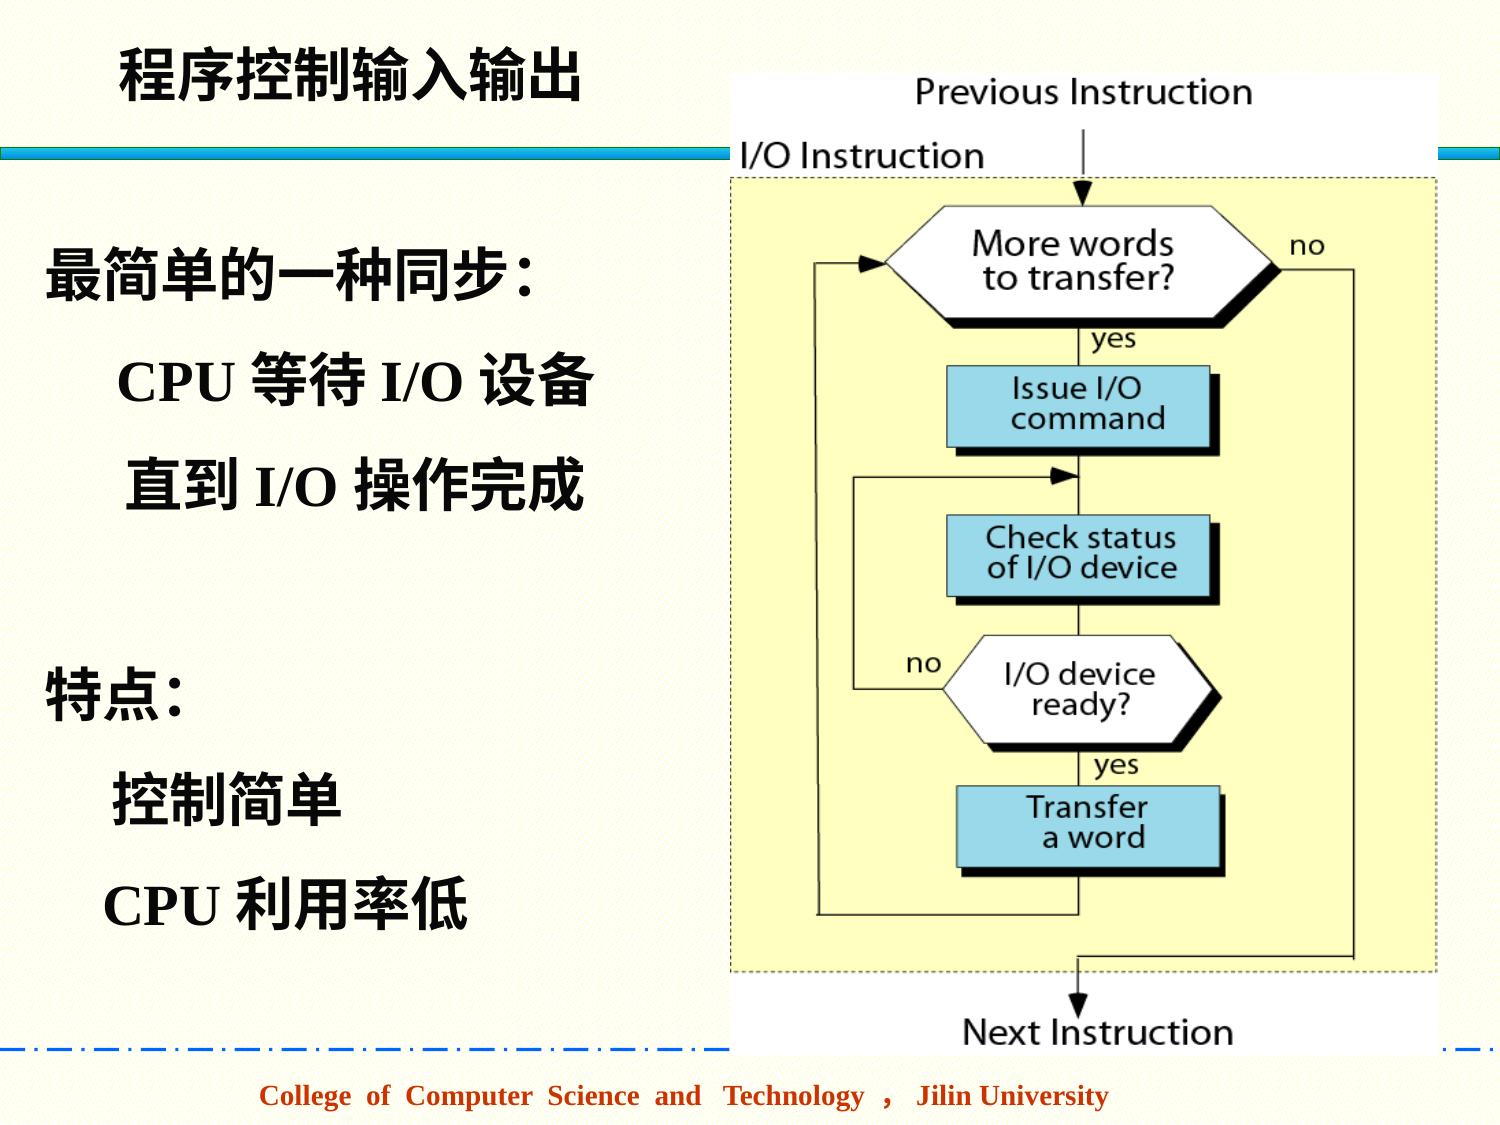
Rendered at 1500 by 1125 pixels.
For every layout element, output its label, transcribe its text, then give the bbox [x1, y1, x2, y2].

text_box 程序控制输入输出 [104, 31, 600, 116]
text_box 最简单的一种同步： CPU等待I/O设备 直到I/O操作完成 特点： 控制简单 CPU利用率低 [29, 195, 724, 945]
picture [0, 0, 1500, 1125]
